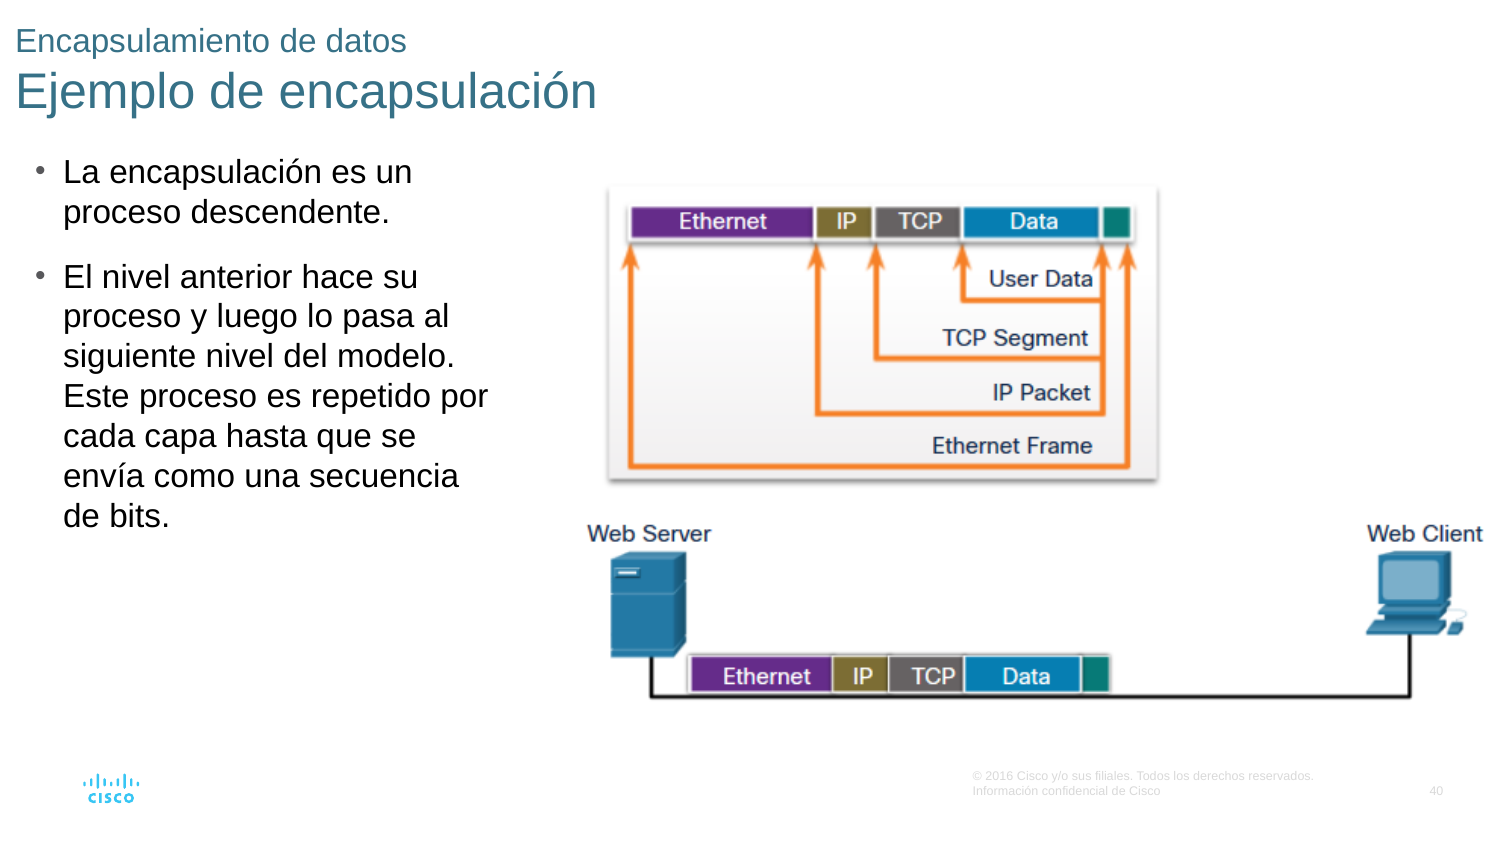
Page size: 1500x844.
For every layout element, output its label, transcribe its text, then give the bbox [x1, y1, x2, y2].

list La encapsulación es un proceso descendente. El nivel anterior hace su proceso y luego lo pasa al siguiente nivel del modelo. Este proceso es repetido por cada capa hasta que se envía como una secuencia de bits. [20, 142, 523, 748]
title Encapsulamiento de datos Ejemplo de encapsulación [0, 6, 1500, 131]
picture [575, 164, 1500, 727]
